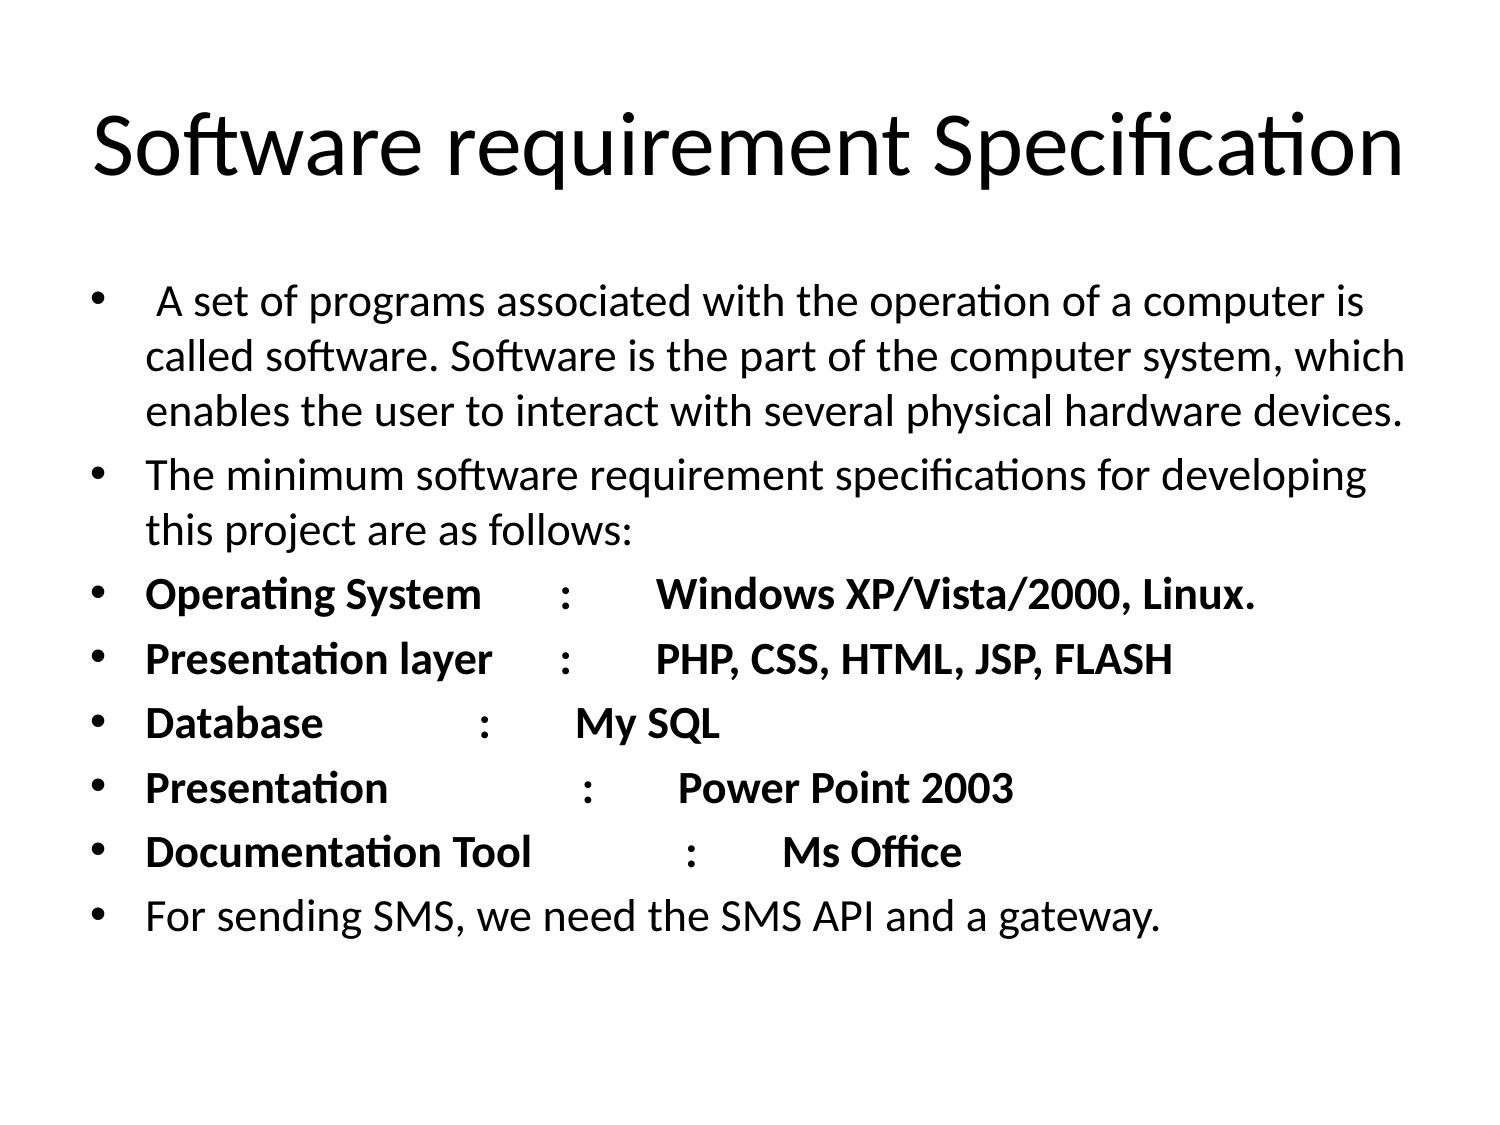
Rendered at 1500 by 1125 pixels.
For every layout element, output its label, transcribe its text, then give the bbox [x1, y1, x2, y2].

title Software requirement Specification [75, 45, 1425, 233]
list A set of programs associated with the operation of a computer is called software. Software is the part of the computer system, which enables the user to interact with several physical hardware devices. The minimum software requirement specifications for developing this project are as follows: Operating System : Windows XP/Vista/2000, Linux. Presentation layer : PHP, CSS, HTML, JSP, FLASH Database : My SQL Presentation : Power Point 2003 Documentation Tool : Ms Office For sending SMS, we need the SMS API and a gateway. [75, 262, 1425, 1005]
